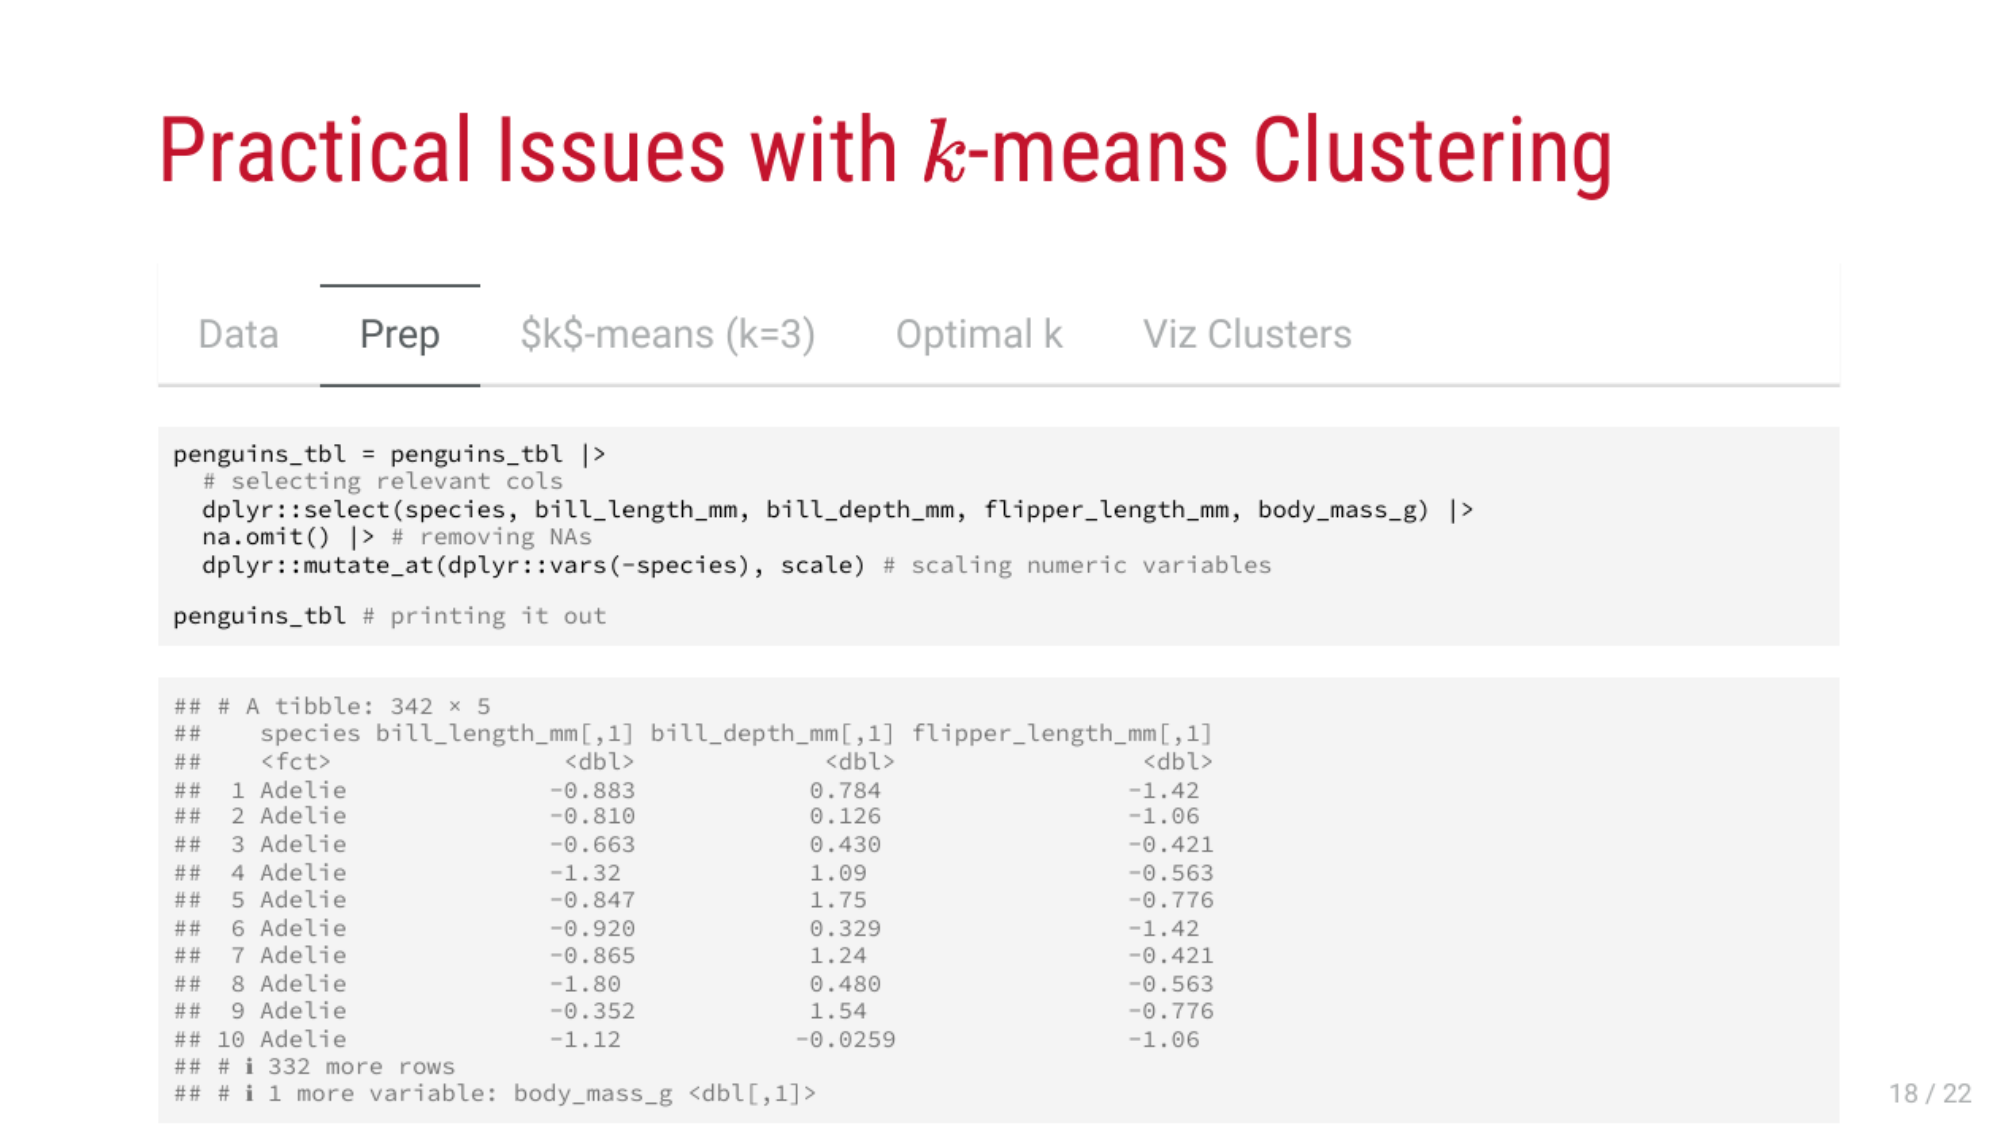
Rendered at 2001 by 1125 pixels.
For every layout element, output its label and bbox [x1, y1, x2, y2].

list [0, 0, 2000, 1125]
